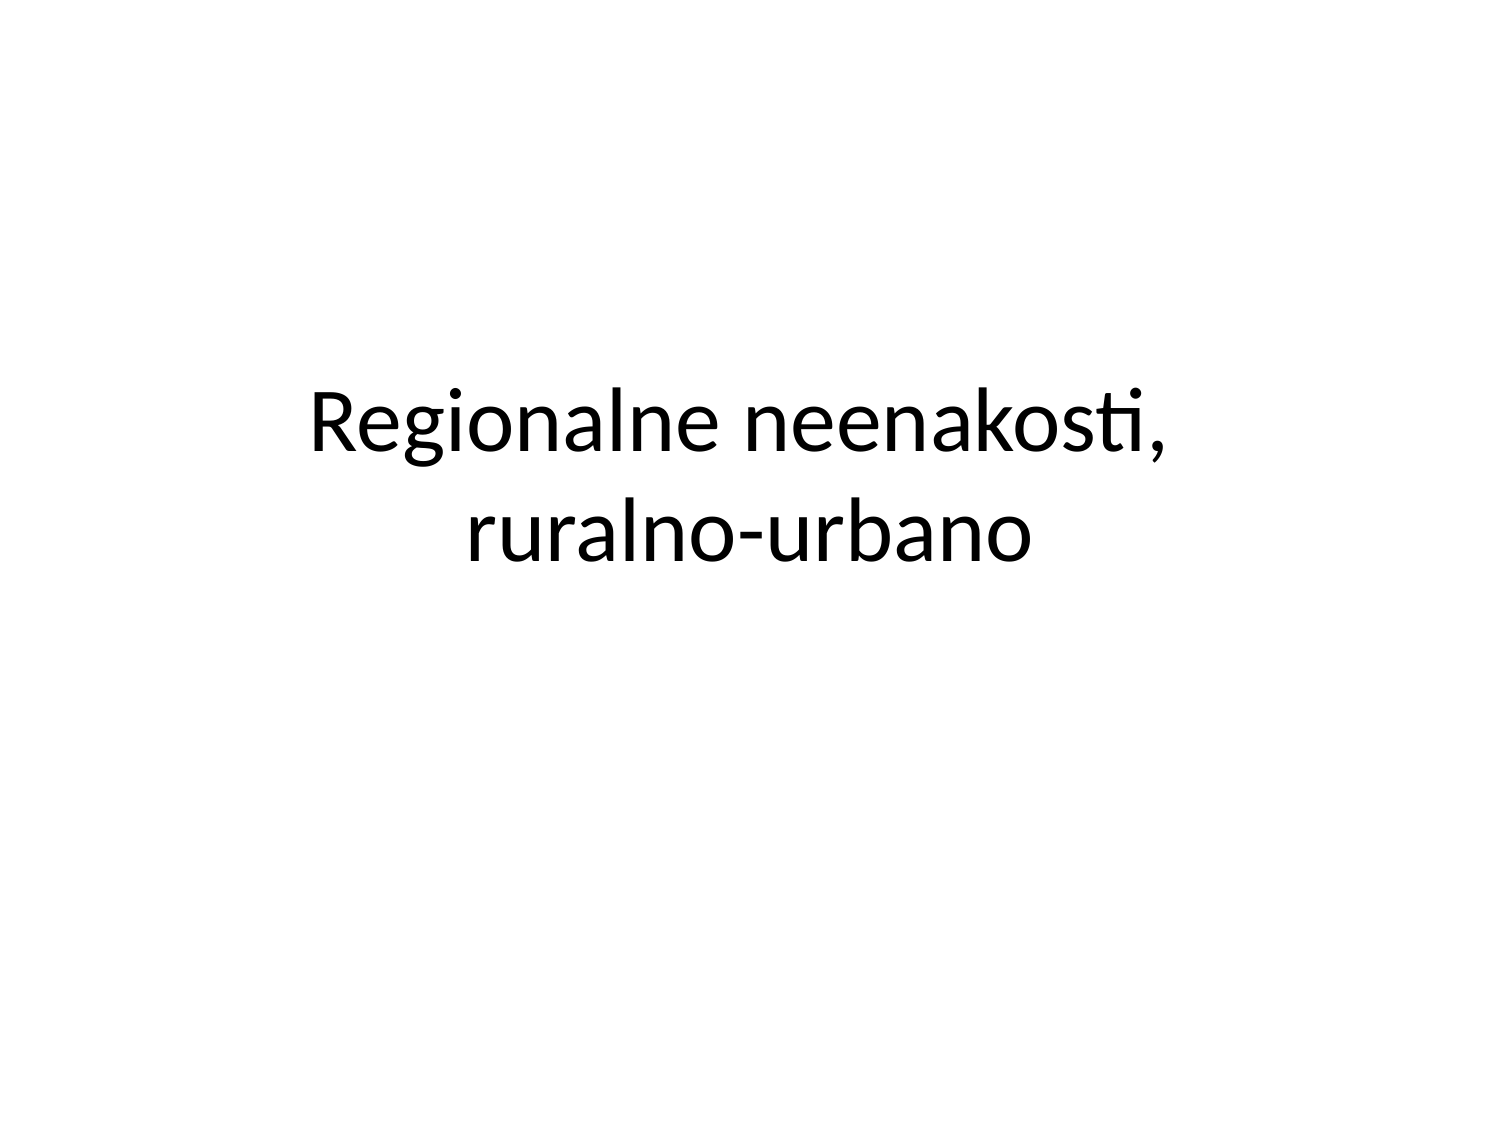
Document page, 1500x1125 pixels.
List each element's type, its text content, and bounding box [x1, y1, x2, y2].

title Regionalne neenakosti, ruralno-urbano [112, 349, 1388, 591]
